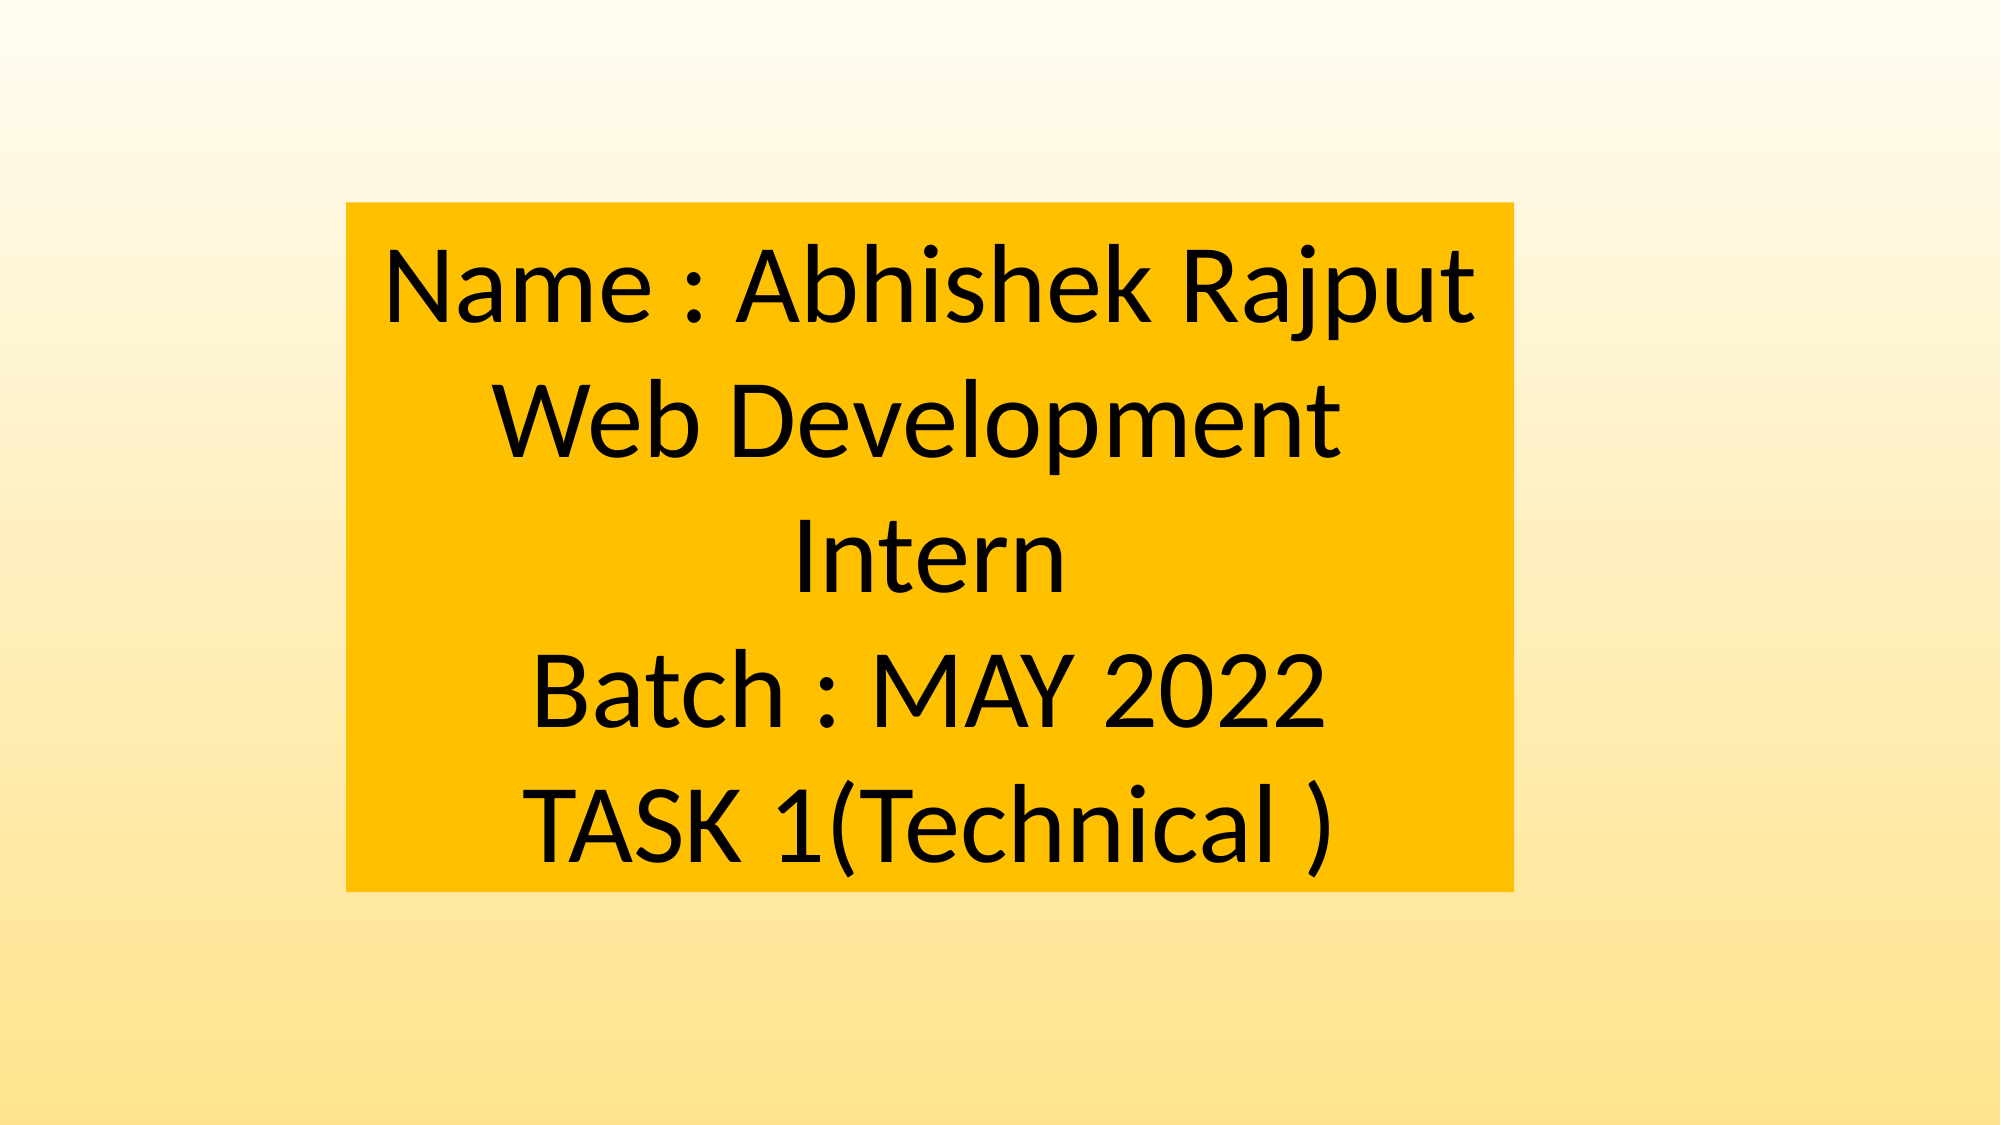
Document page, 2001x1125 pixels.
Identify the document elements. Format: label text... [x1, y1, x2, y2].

text_box Name : Abhishek Rajput Web Development Intern Batch : MAY 2022 TASK 1(Technical ) [346, 202, 1515, 893]
